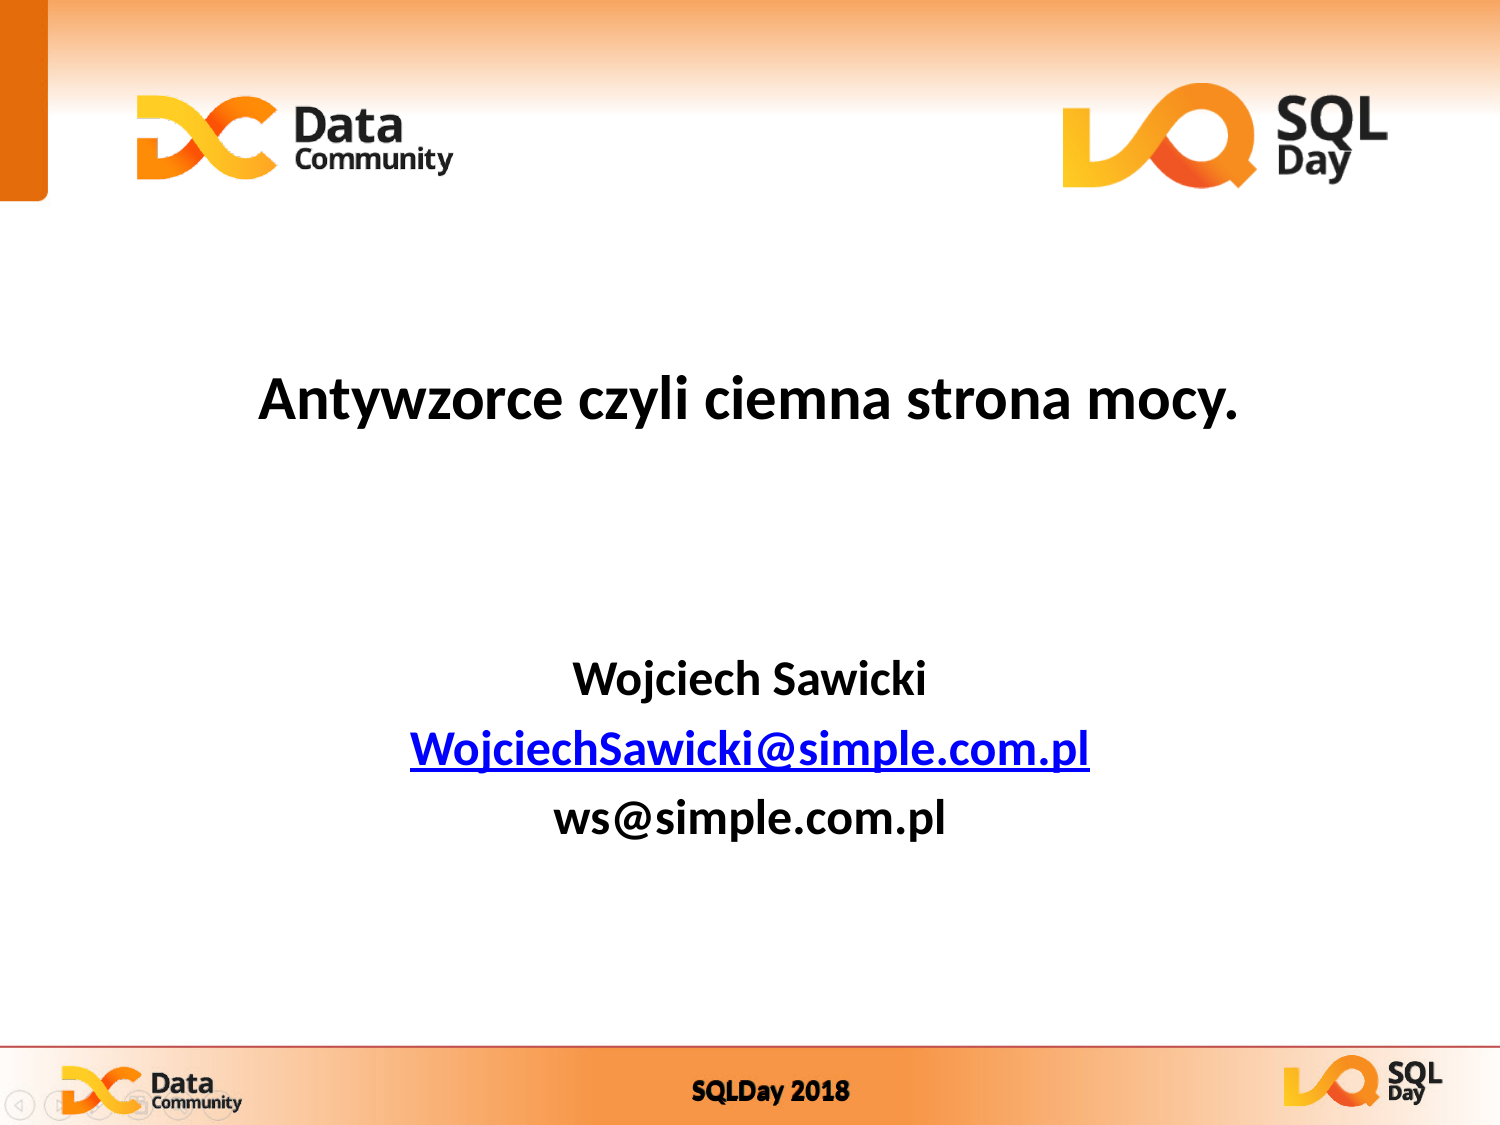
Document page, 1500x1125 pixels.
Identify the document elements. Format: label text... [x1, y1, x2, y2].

title Antywzorce czyli ciemna strona mocy. [112, 349, 1388, 591]
picture [0, 0, 1500, 1125]
subtitle Wojciech Sawicki WojciechSawicki@simple.com.pl ws@simple.com.pl [225, 637, 1275, 925]
